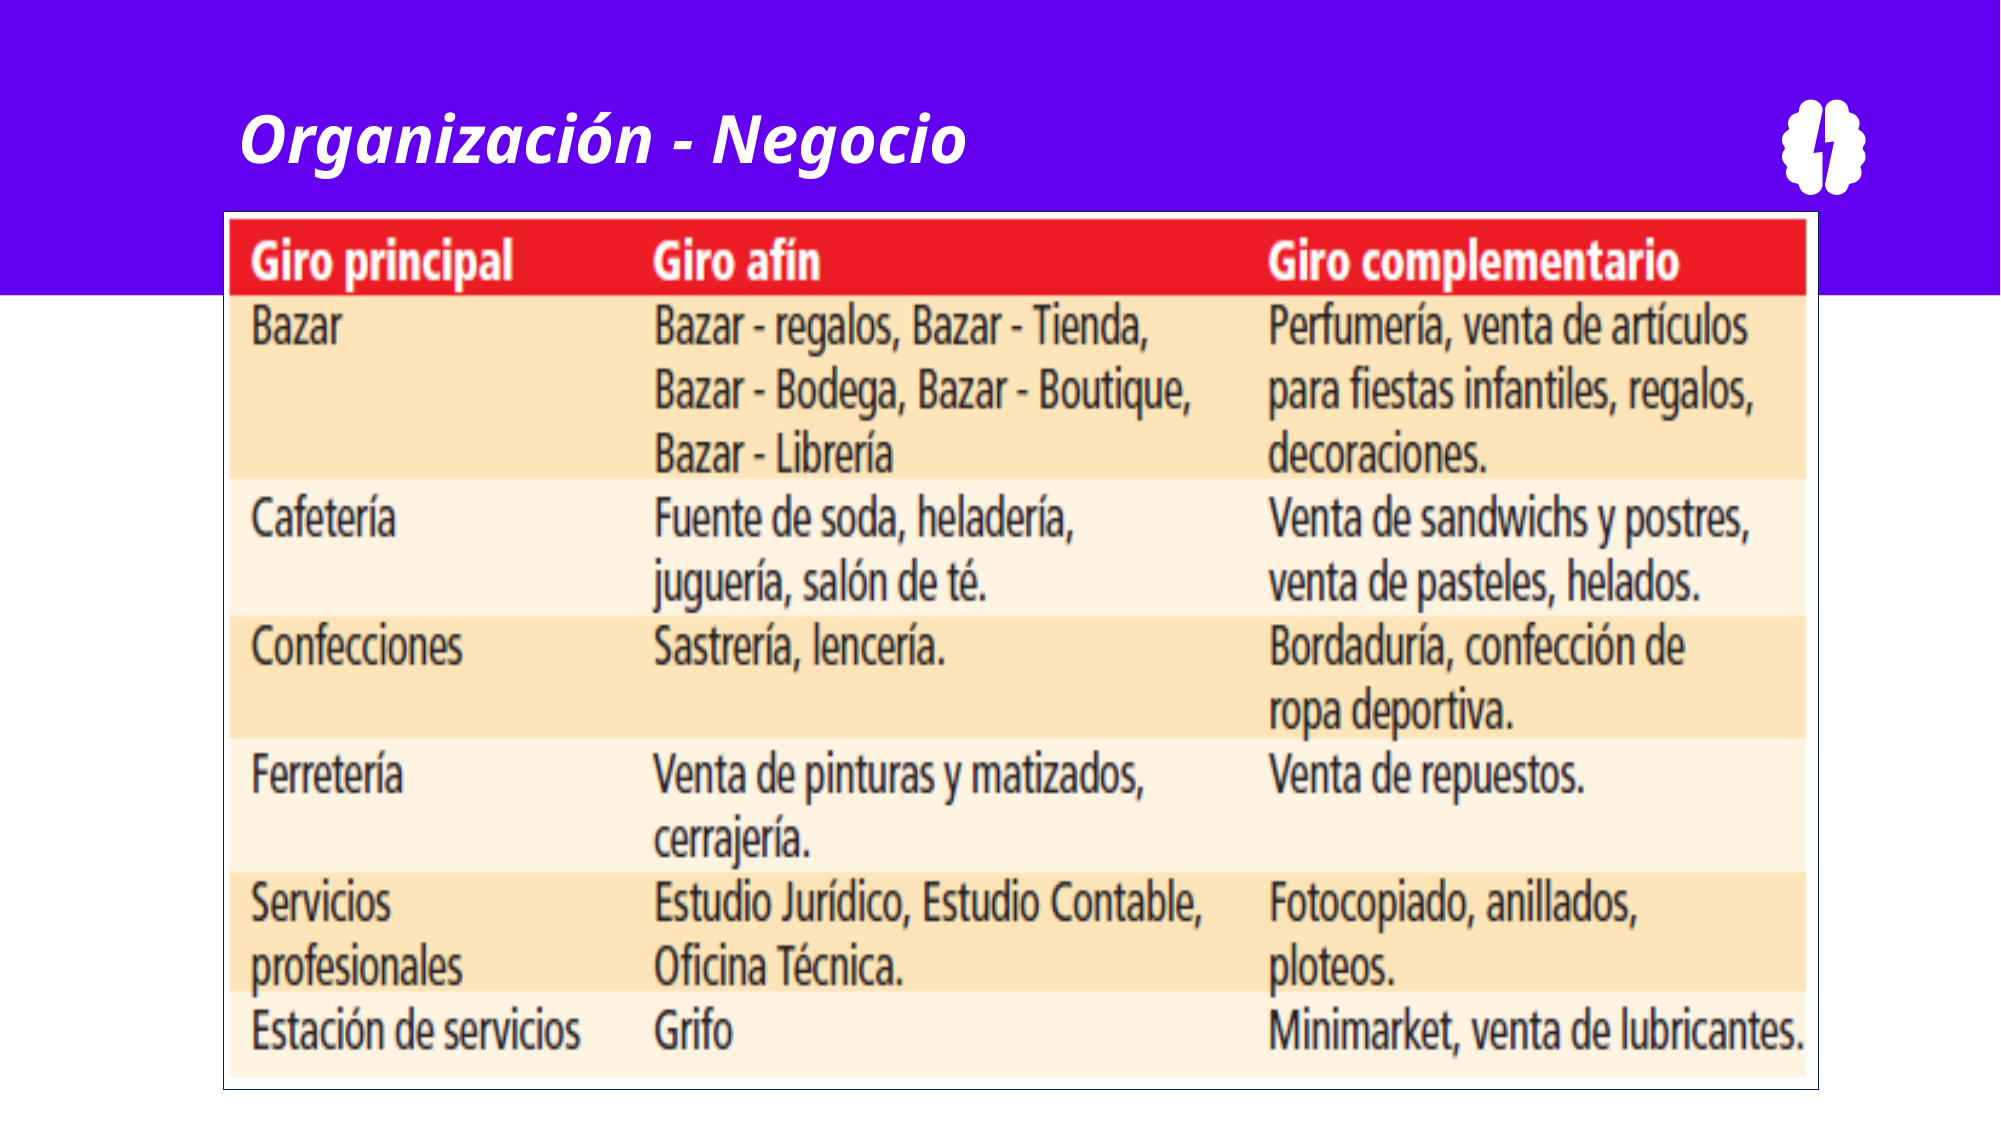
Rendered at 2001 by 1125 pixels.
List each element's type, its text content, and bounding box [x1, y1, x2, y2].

title Organización - Negocio [223, 89, 1768, 194]
picture [0, 0, 2001, 1125]
